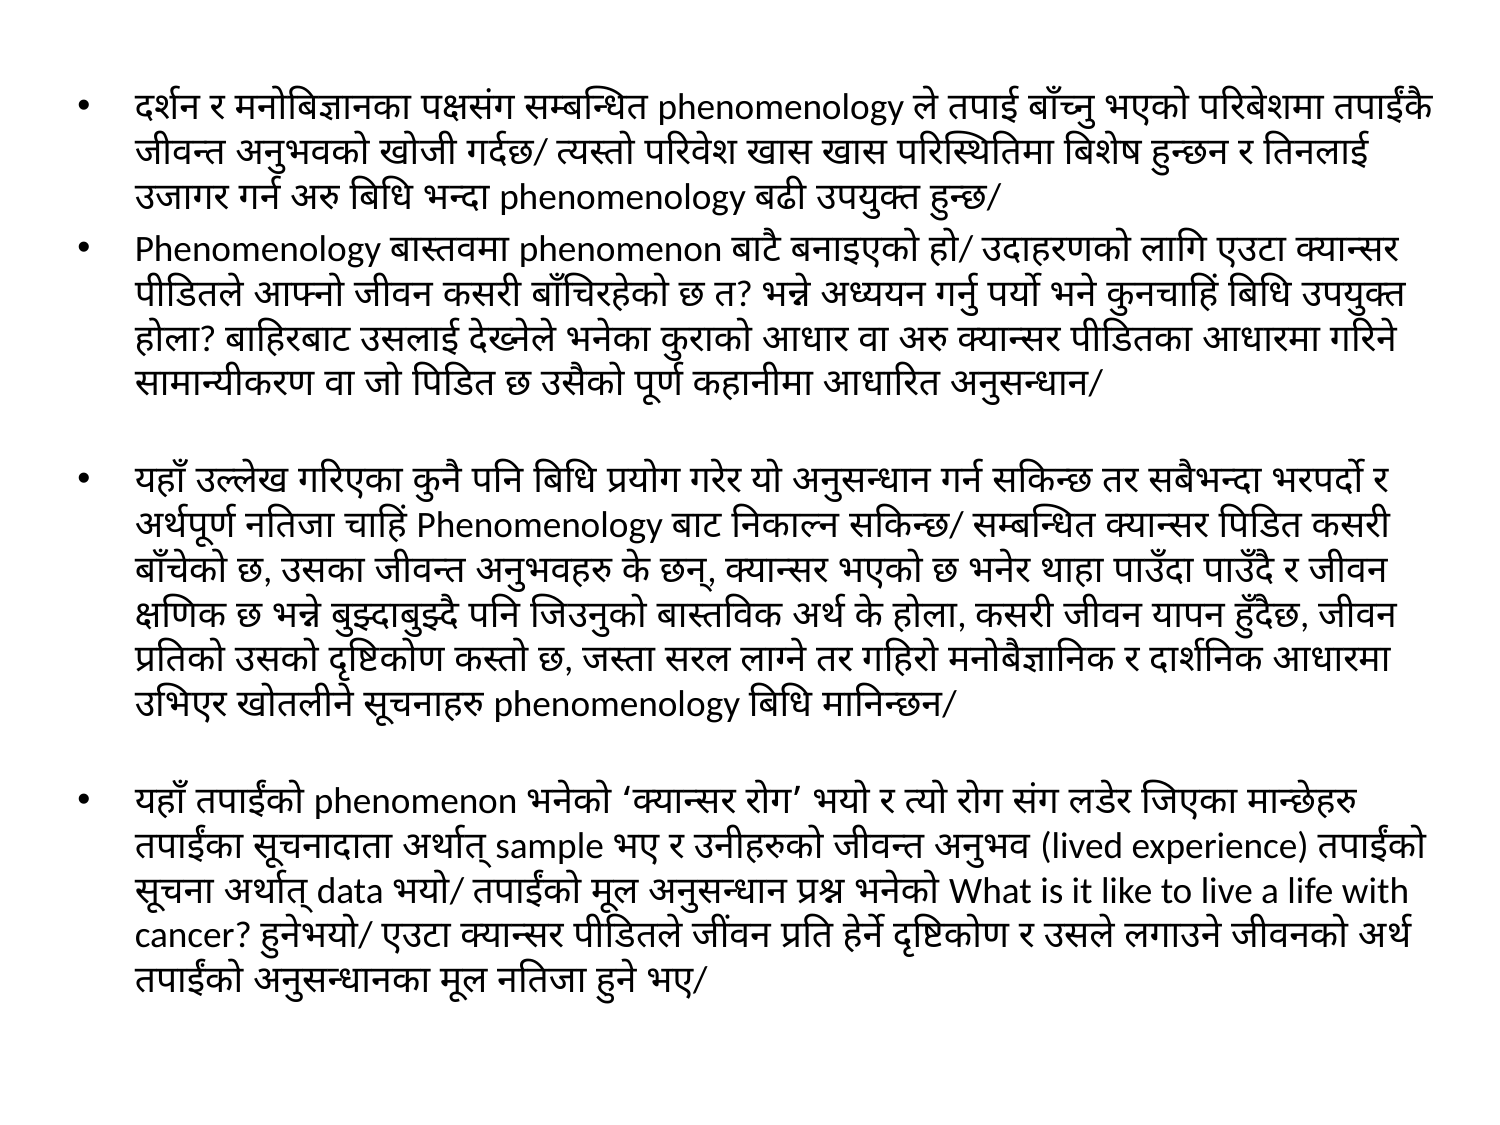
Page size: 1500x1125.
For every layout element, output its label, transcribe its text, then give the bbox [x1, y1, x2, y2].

list दर्शन र मनोबिज्ञानका पक्षसंग सम्बन्धित phenomenology ले तपाई बाँच्नु भएको परिबेशमा तपाईंकै जीवन्त अनुभवको खोजी गर्दछ/ त्यस्तो परिवेश खास खास परिस्थितिमा बिशेष हुन्छन र तिनलाई उजागर गर्न अरु बिधि भन्दा phenomenology बढी उपयुक्त हुन्छ/ Phenomenology बास्तवमा phenomenon बाटै बनाइएको हो/ उदाहरणको लागि एउटा क्यान्सर पीडितले आफ्नो जीवन कसरी बाँचिरहेको छ त? भन्ने अध्ययन गर्नु पर्यो भने कुनचाहिं बिधि उपयुक्त होला? बाहिरबाट उसलाई देख्नेले भनेका कुराको आधार वा अरु क्यान्सर पीडितका आधारमा गरिने सामान्यीकरण वा जो पिडित छ उसैको पूर्ण कहानीमा आधारित अनुसन्धान/ यहाँ उल्लेख गरिएका कुनै पनि बिधि प्रयोग गरेर यो अनुसन्धान गर्न सकिन्छ तर सबैभन्दा भरपर्दो र अर्थपूर्ण नतिजा चाहिं Phenomenology बाट निकाल्न सकिन्छ/ सम्बन्धित क्यान्सर पिडित कसरी बाँचेको छ, उसका जीवन्त अनुभवहरु के छन्, क्यान्सर भएको छ भनेर थाहा पाउँदा पाउँदै र जीवन क्षणिक छ भन्ने बुझ्दाबुझ्दै पनि जिउनुको बास्तविक अर्थ के होला, कसरी जीवन यापन हुँदैछ, जीवन प्रतिको उसको दृष्टिकोण कस्तो छ, जस्ता सरल लाग्ने तर गहिरो मनोबैज्ञानिक र दार्शनिक आधारमा उभिएर खोतलीने सूचनाहरु phenomenology बिधि मानिन्छन/ यहाँ तपाईंको phenomenon भनेको ‘क्यान्सर रोग’ भयो र त्यो रोग संग लडेर जिएका मान्छेहरु तपाईंका सूचनादाता अर्थात् sample भए र उनीहरुको जीवन्त अनुभव (lived experience) तपाईंको सूचना अर्थात् data भयो/ तपाईंको मूल अनुसन्धान प्रश्न भनेको What is it like to live a life with cancer? हुनेभयो/ एउटा क्यान्सर पीडितले जींवन प्रति हेर्ने दृष्टिकोण र उसले लगाउने जीवनको अर्थ तपाईंको अनुसन्धानका मूल नतिजा हुने भए/ [62, 75, 1463, 1038]
